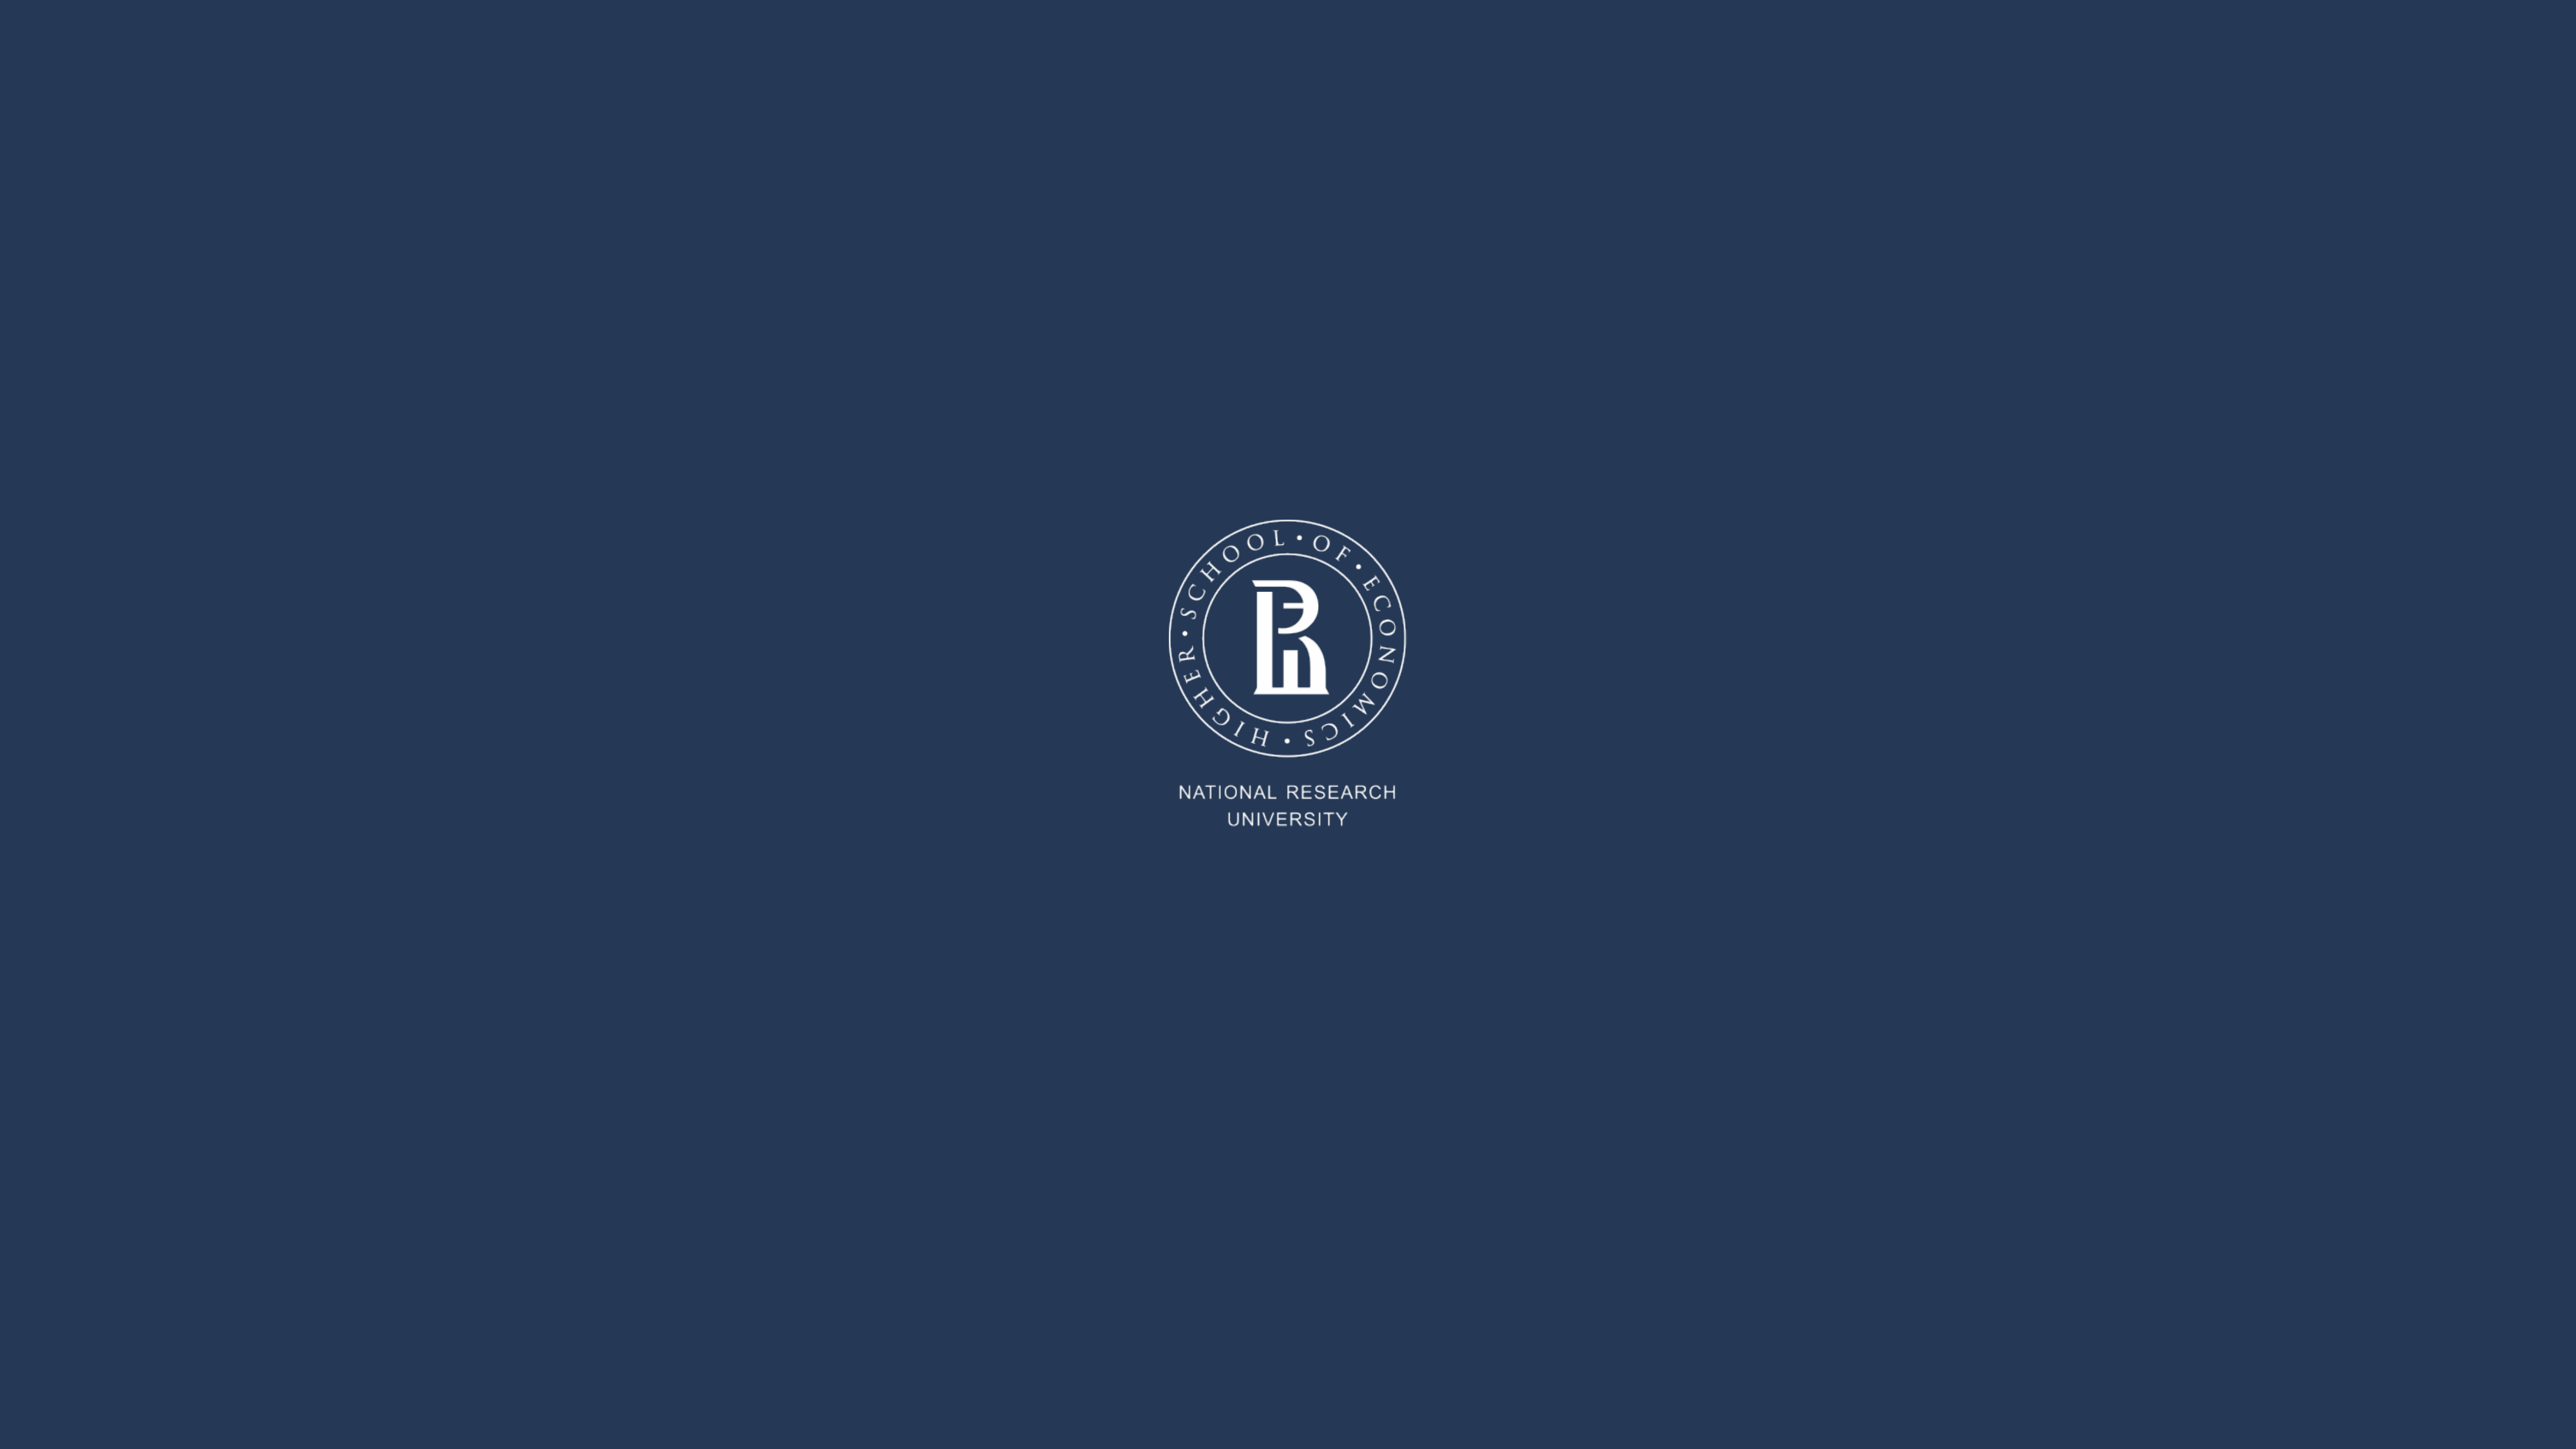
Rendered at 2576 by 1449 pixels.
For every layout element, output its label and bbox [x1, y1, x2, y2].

picture [1168, 519, 1407, 827]
